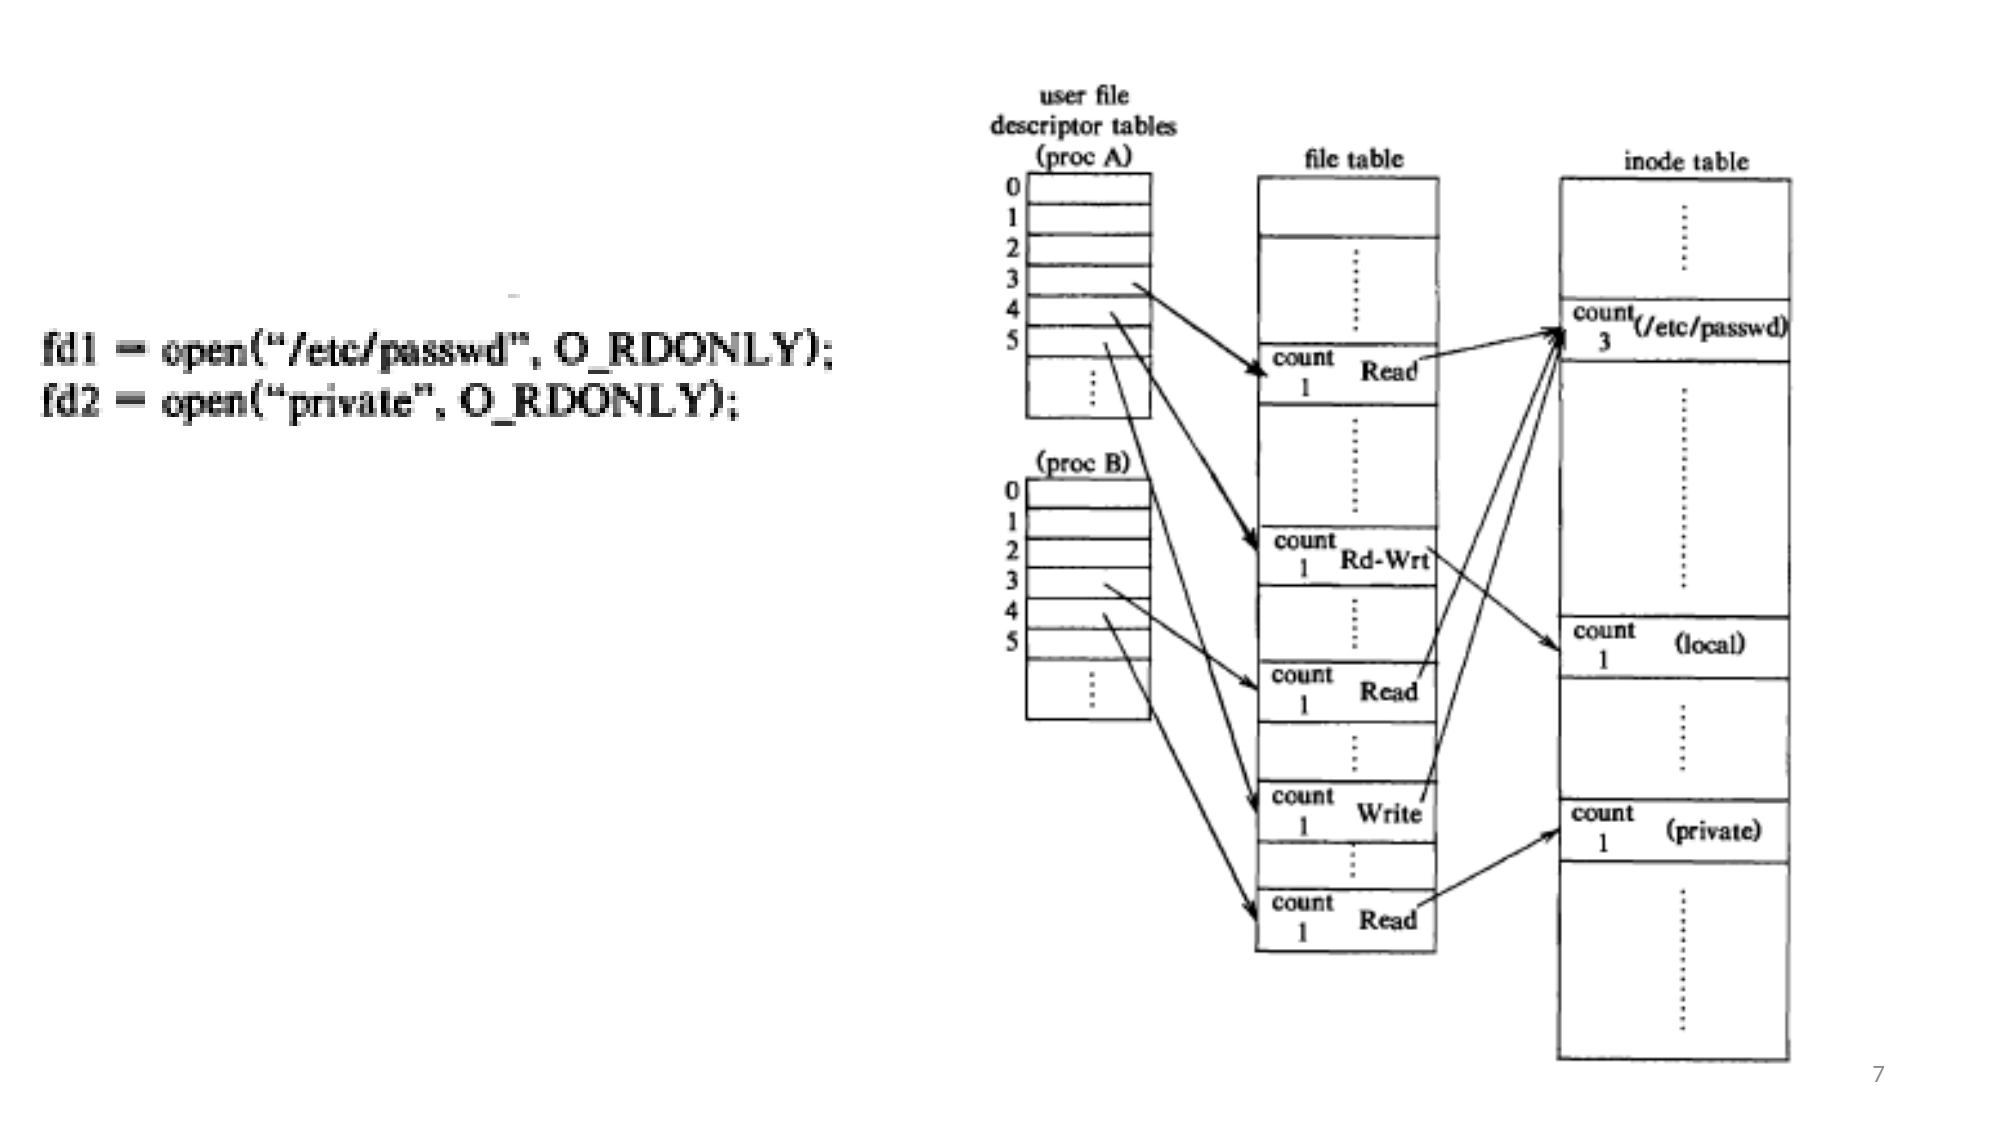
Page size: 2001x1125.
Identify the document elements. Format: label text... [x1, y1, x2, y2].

picture [27, 294, 863, 426]
picture [959, 52, 1830, 1082]
slide_number 7 [1433, 1042, 1900, 1103]
